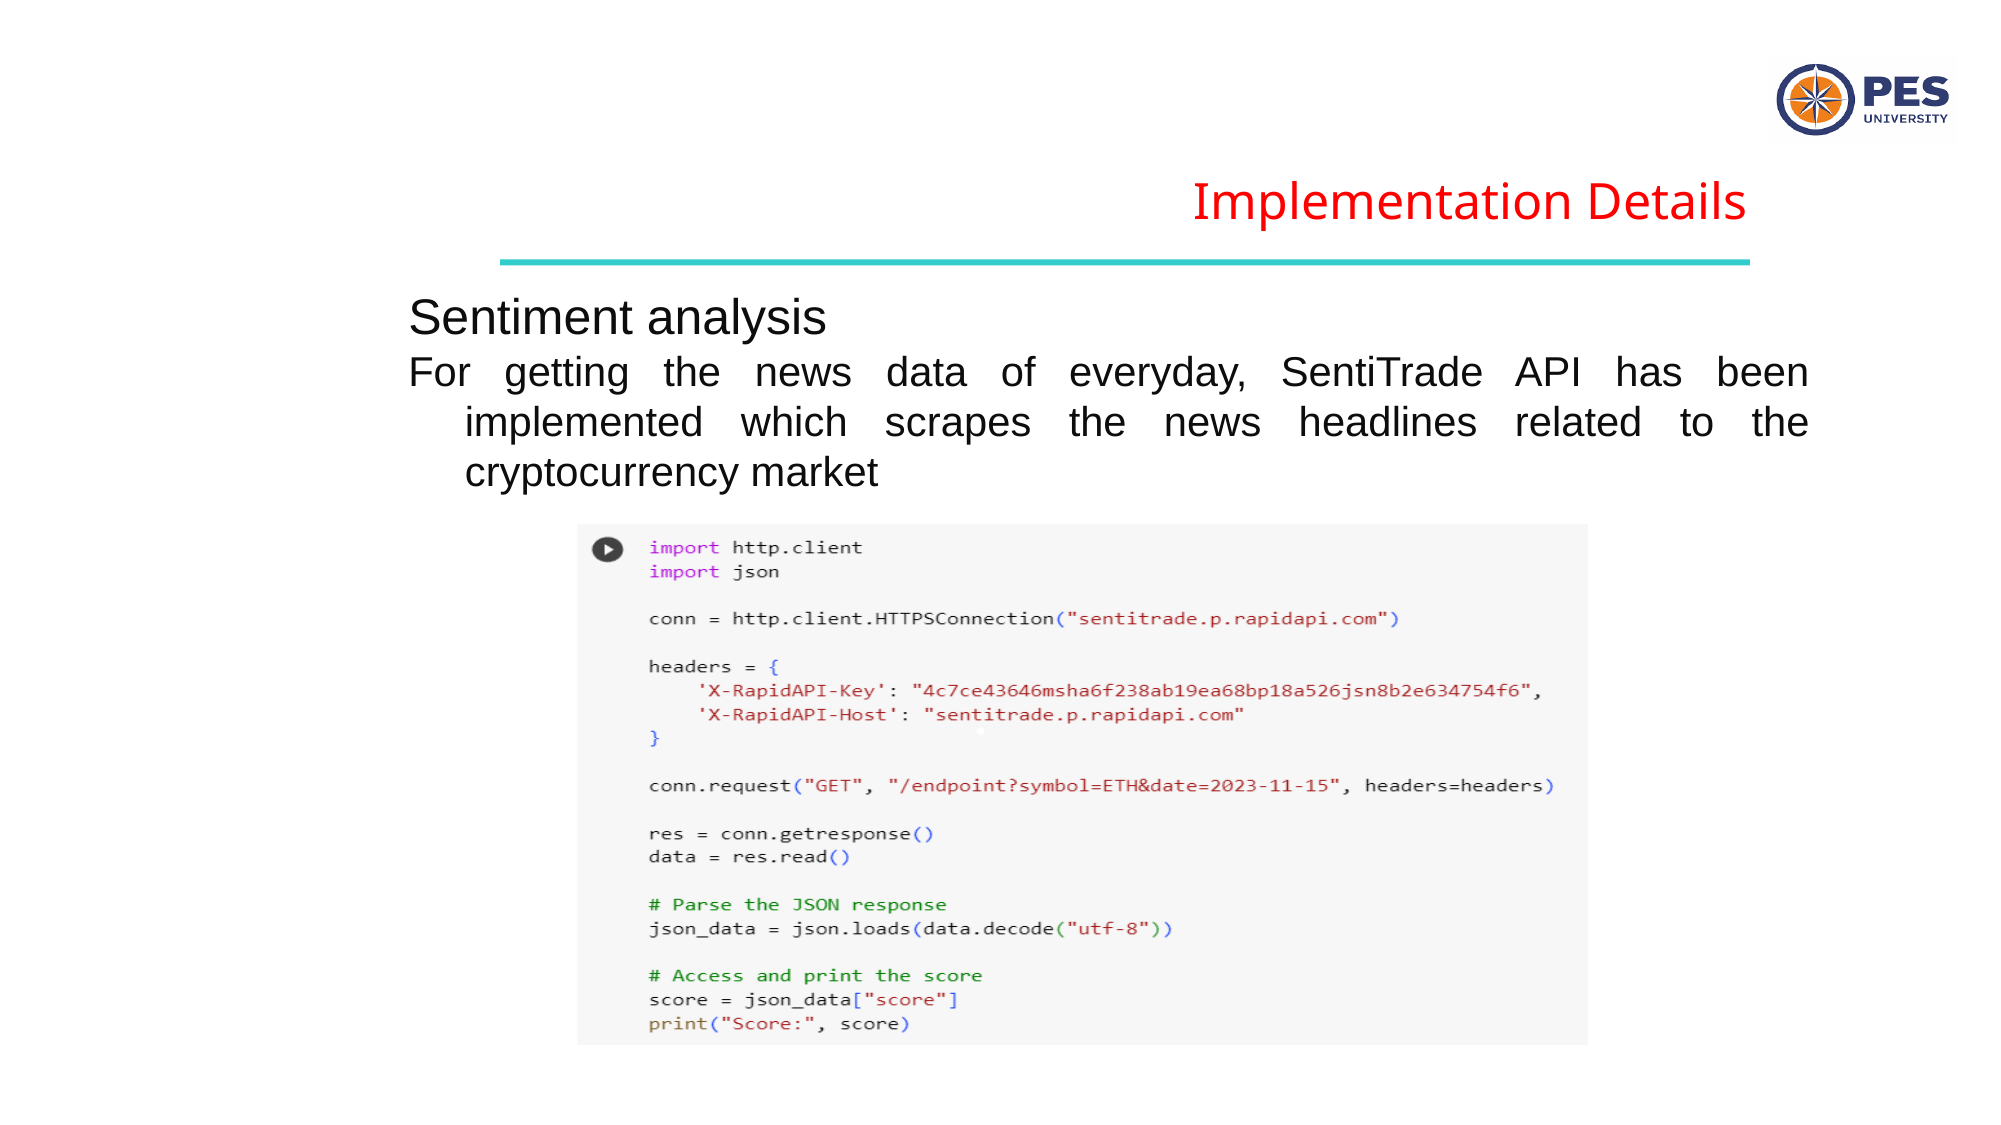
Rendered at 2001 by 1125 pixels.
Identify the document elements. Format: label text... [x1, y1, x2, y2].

picture [1767, 55, 1958, 144]
text_box Sentiment analysis For getting the news data of everyday, SentiTrade API has been implemented which scrapes the news headlines related to the cryptocurrency market [337, 277, 1825, 1050]
picture [574, 521, 1588, 1045]
text_box Implementation Details [474, 162, 1763, 238]
text_box [500, 259, 1750, 266]
